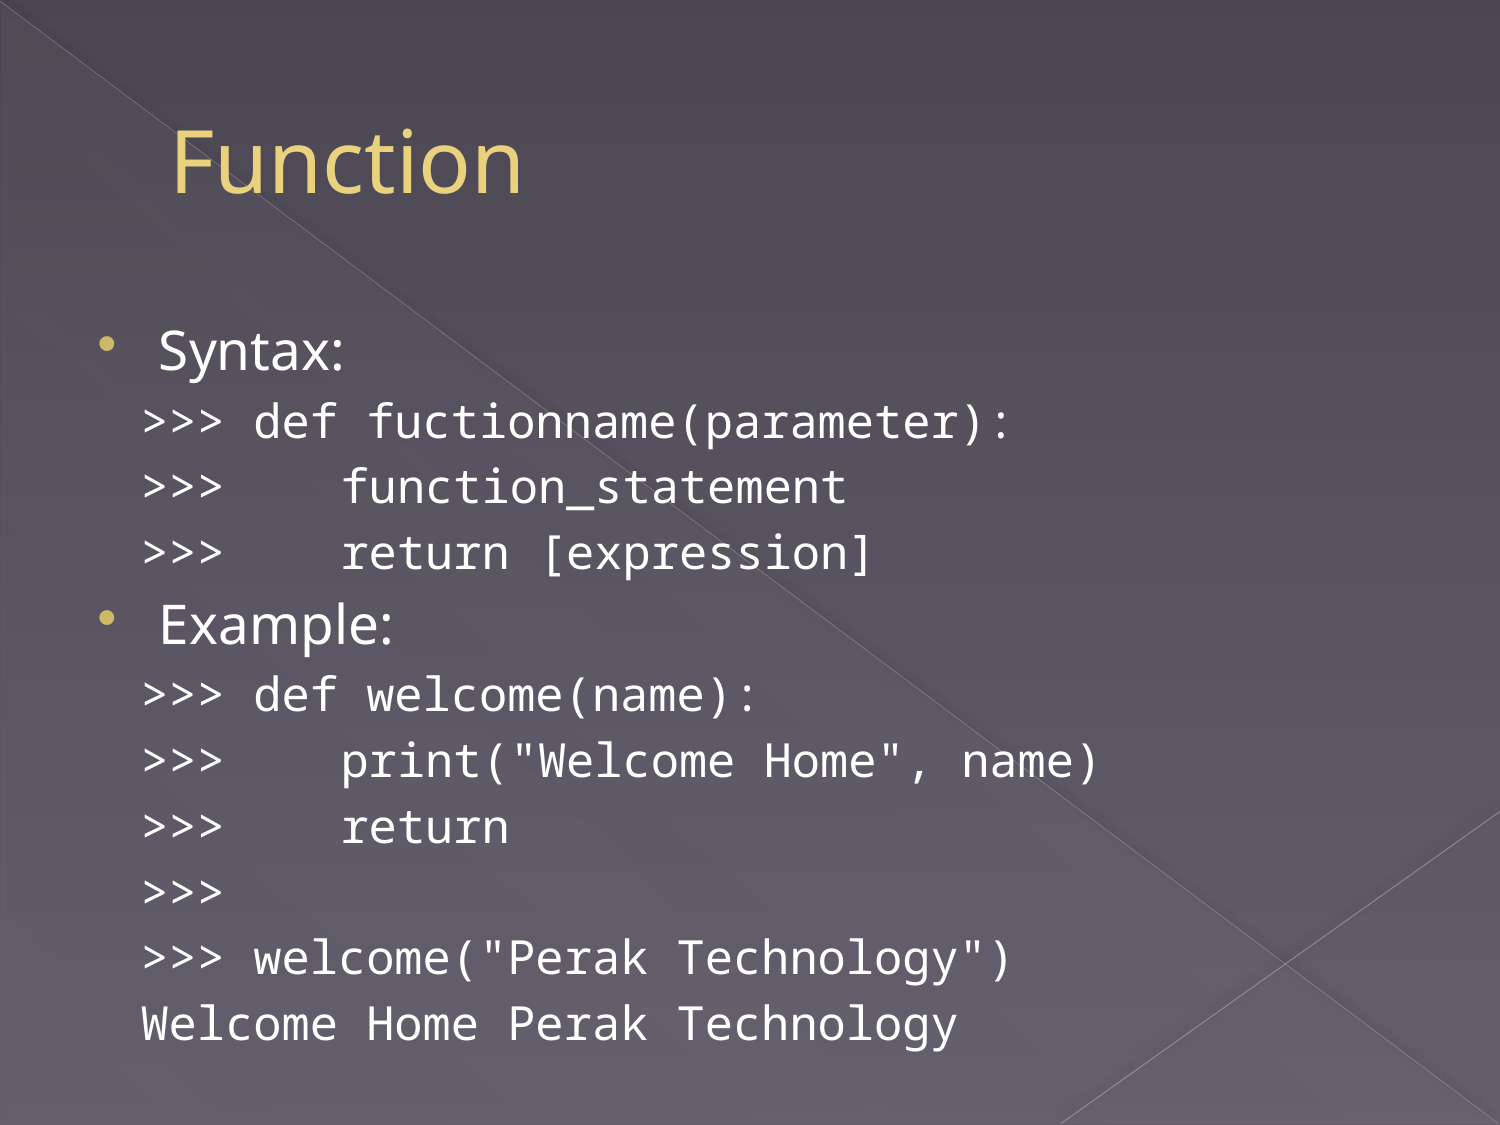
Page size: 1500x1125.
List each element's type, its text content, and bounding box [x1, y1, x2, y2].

title Function [75, 43, 1425, 274]
list Syntax: >>> def fuctionname(parameter): >>> function_statement >>> return [expression] Example: >>> def welcome(name): >>> print("Welcome Home", name) >>> return >>> >>> welcome("Perak Technology") Welcome Home Perak Technology [75, 308, 1425, 1059]
